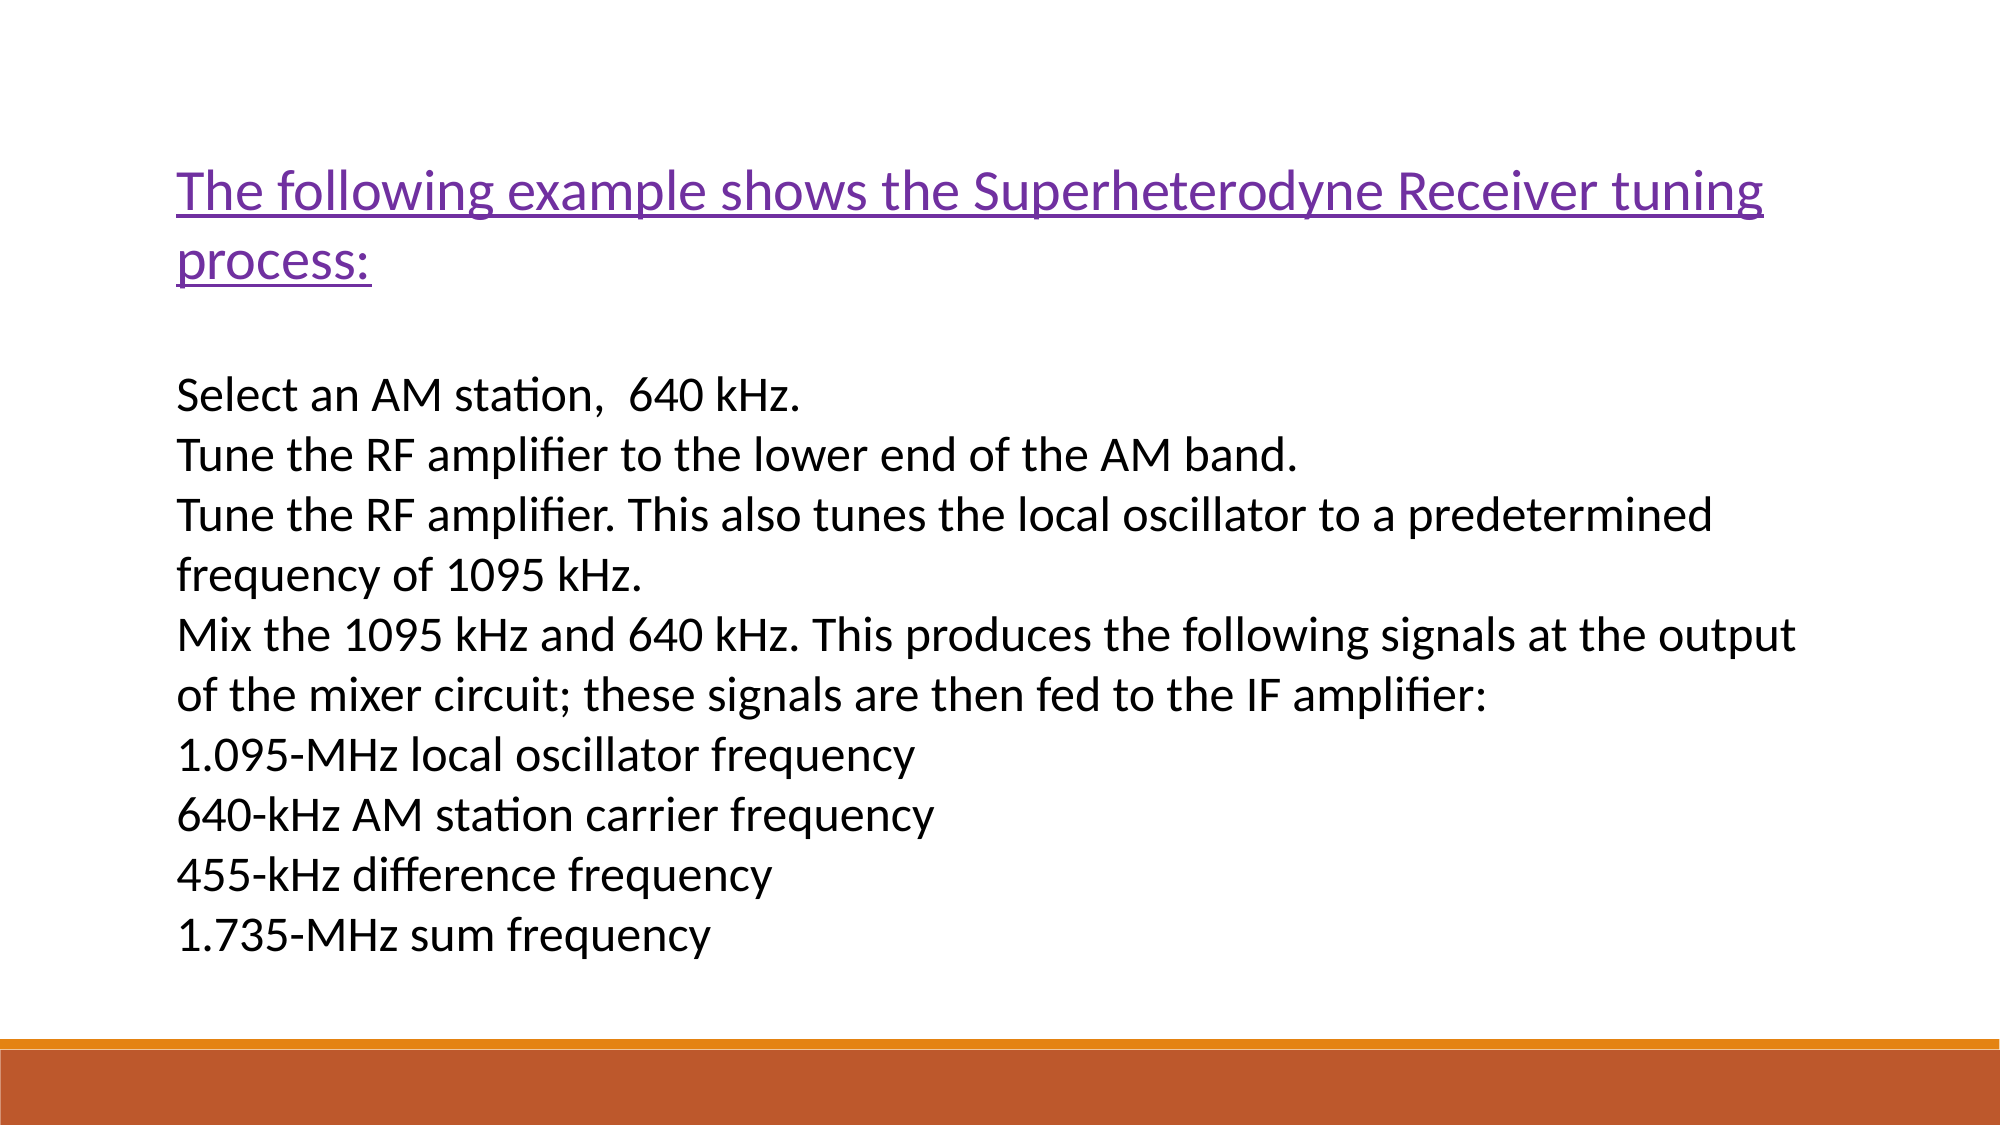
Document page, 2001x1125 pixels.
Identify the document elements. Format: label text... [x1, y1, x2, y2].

text_box The following example shows the Superheterodyne Receiver tuning process: Select an AM station, 640 kHz. Tune the RF amplifier to the lower end of the AM band. Tune the RF amplifier. This also tunes the local oscillator to a predetermined frequency of 1095 kHz. Mix the 1095 kHz and 640 kHz. This produces the following signals at the output of the mixer circuit; these signals are then fed to the IF amplifier: 1.095-MHz local oscillator frequency 640-kHz AM station carrier frequency 455-kHz difference frequency 1.735-MHz sum frequency [161, 144, 1832, 969]
